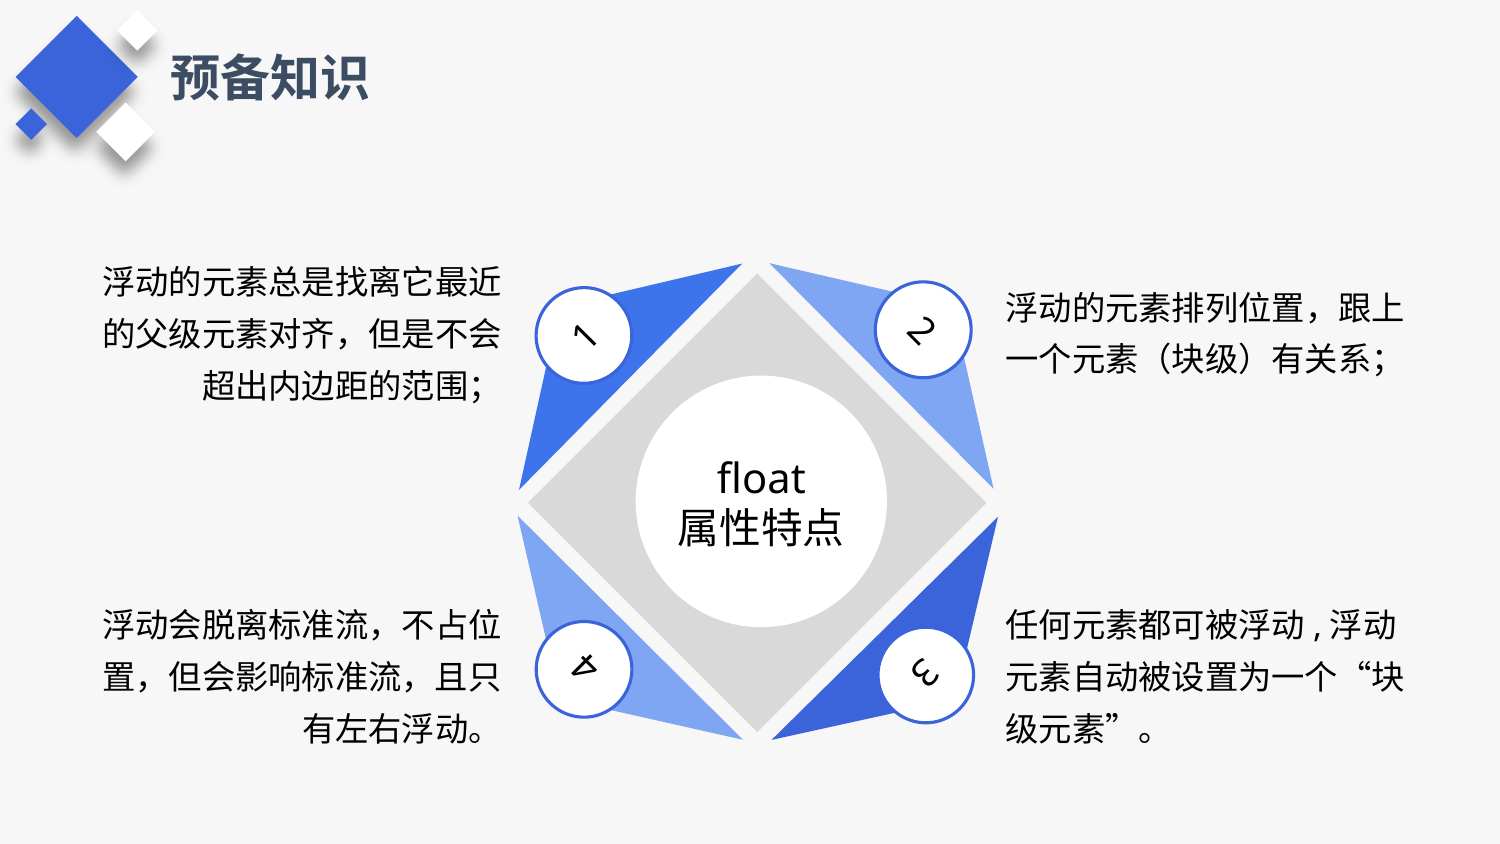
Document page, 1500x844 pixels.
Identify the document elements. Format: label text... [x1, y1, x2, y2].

text_box 浮动会脱离标准流，不占位置，但会影响标准流，且只有左右浮动。 [78, 585, 517, 719]
text_box [14, 14, 140, 140]
text_box [765, 261, 996, 493]
text_box 浮动的元素总是找离它最近的父级元素对齐，但是不会超出内边距的范围； [77, 242, 517, 376]
text_box 预备知识 [155, 39, 386, 114]
text_box 1 [535, 286, 633, 385]
text_box [115, 8, 159, 53]
text_box [768, 513, 1000, 742]
text_box [517, 261, 746, 494]
text_box [526, 272, 988, 734]
text_box 3 [876, 626, 975, 724]
text_box [13, 106, 49, 142]
text_box float 属性特点 [634, 374, 888, 629]
text_box [94, 101, 157, 163]
text_box 2 [874, 280, 973, 379]
text_box [515, 512, 747, 742]
text_box 任何元素都可被浮动,浮动元素自动被设置为一个“块级元素”。 [991, 585, 1430, 719]
text_box 浮动的元素排列位置，跟上一个元素（块级）有关系； [991, 267, 1430, 401]
text_box 4 [535, 620, 633, 719]
